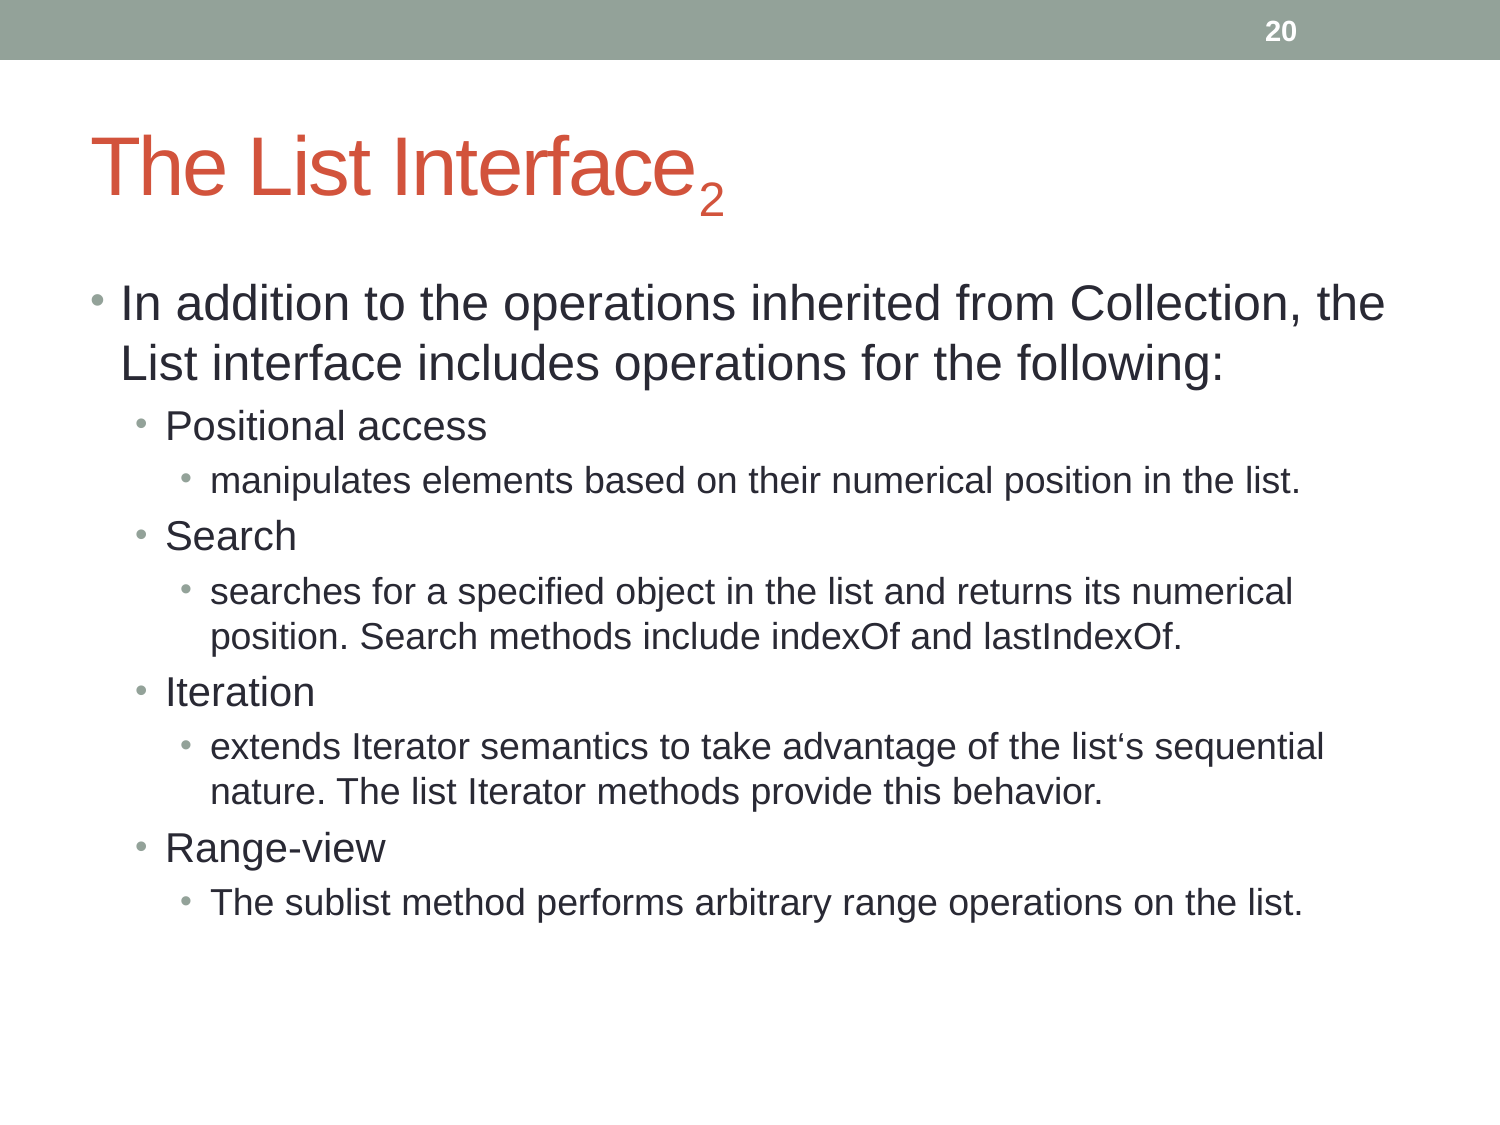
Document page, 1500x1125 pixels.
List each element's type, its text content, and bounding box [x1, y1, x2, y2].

title The List Interface2 [75, 87, 1425, 250]
list In addition to the operations inherited from Collection, the List interface includes operations for the following: Positional access manipulates elements based on their numerical position in the list. Search searches for a specified object in the list and returns its numerical position. Search methods include indexOf and lastIndexOf. Iteration extends Iterator semantics to take advantage of the list‘s sequential nature. The list Iterator methods provide this behavior. Range-view The sublist method performs arbitrary range operations on the list. [75, 262, 1425, 1063]
slide_number 20 [1250, 3, 1425, 57]
